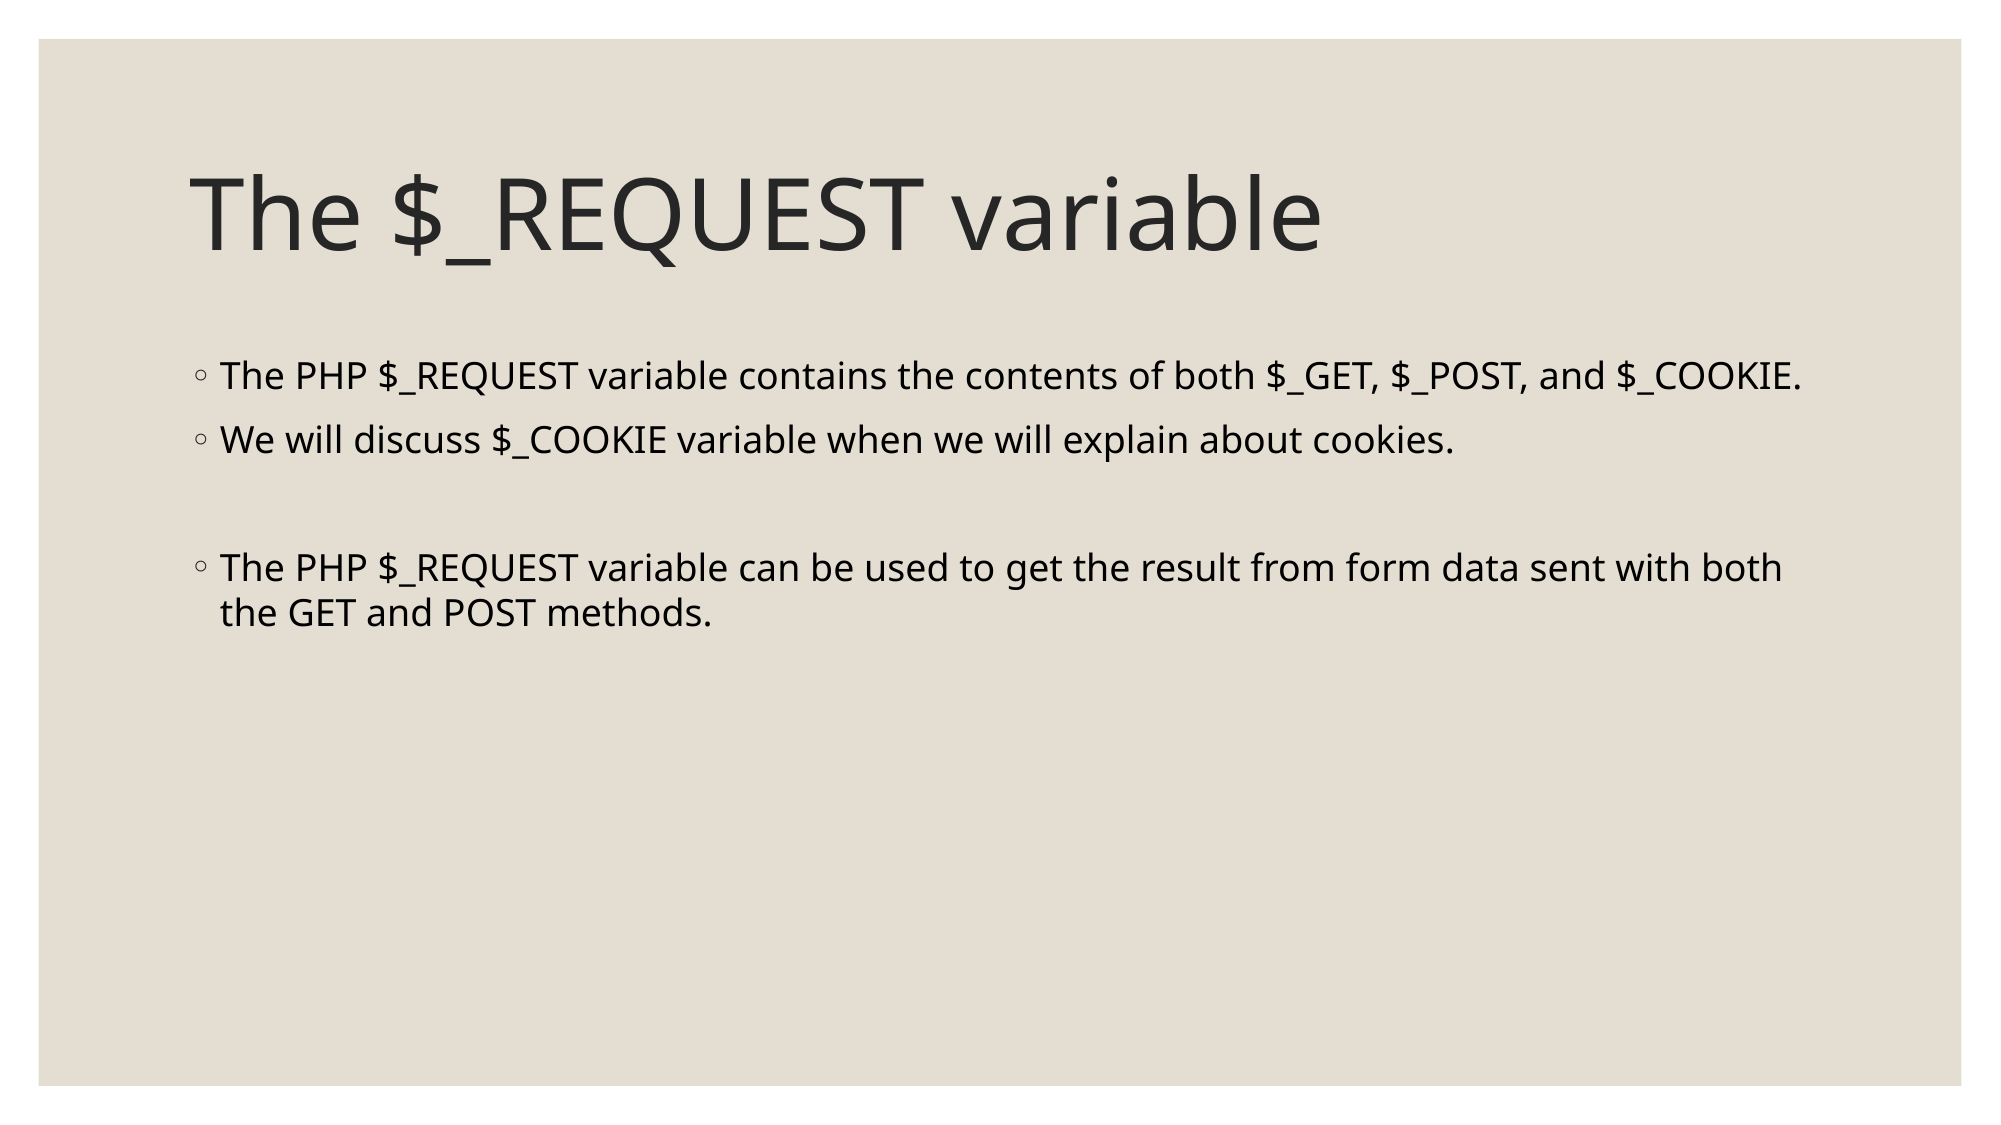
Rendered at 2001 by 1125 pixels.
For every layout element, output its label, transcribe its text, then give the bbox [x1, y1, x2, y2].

list The PHP $_REQUEST variable contains the contents of both $_GET, $_POST, and $_COOKIE. We will discuss $_COOKIE variable when we will explain about cookies. The PHP $_REQUEST variable can be used to get the result from form data sent with both the GET and POST methods. [174, 345, 1825, 990]
title The $_REQUEST variable [174, 105, 1825, 331]
